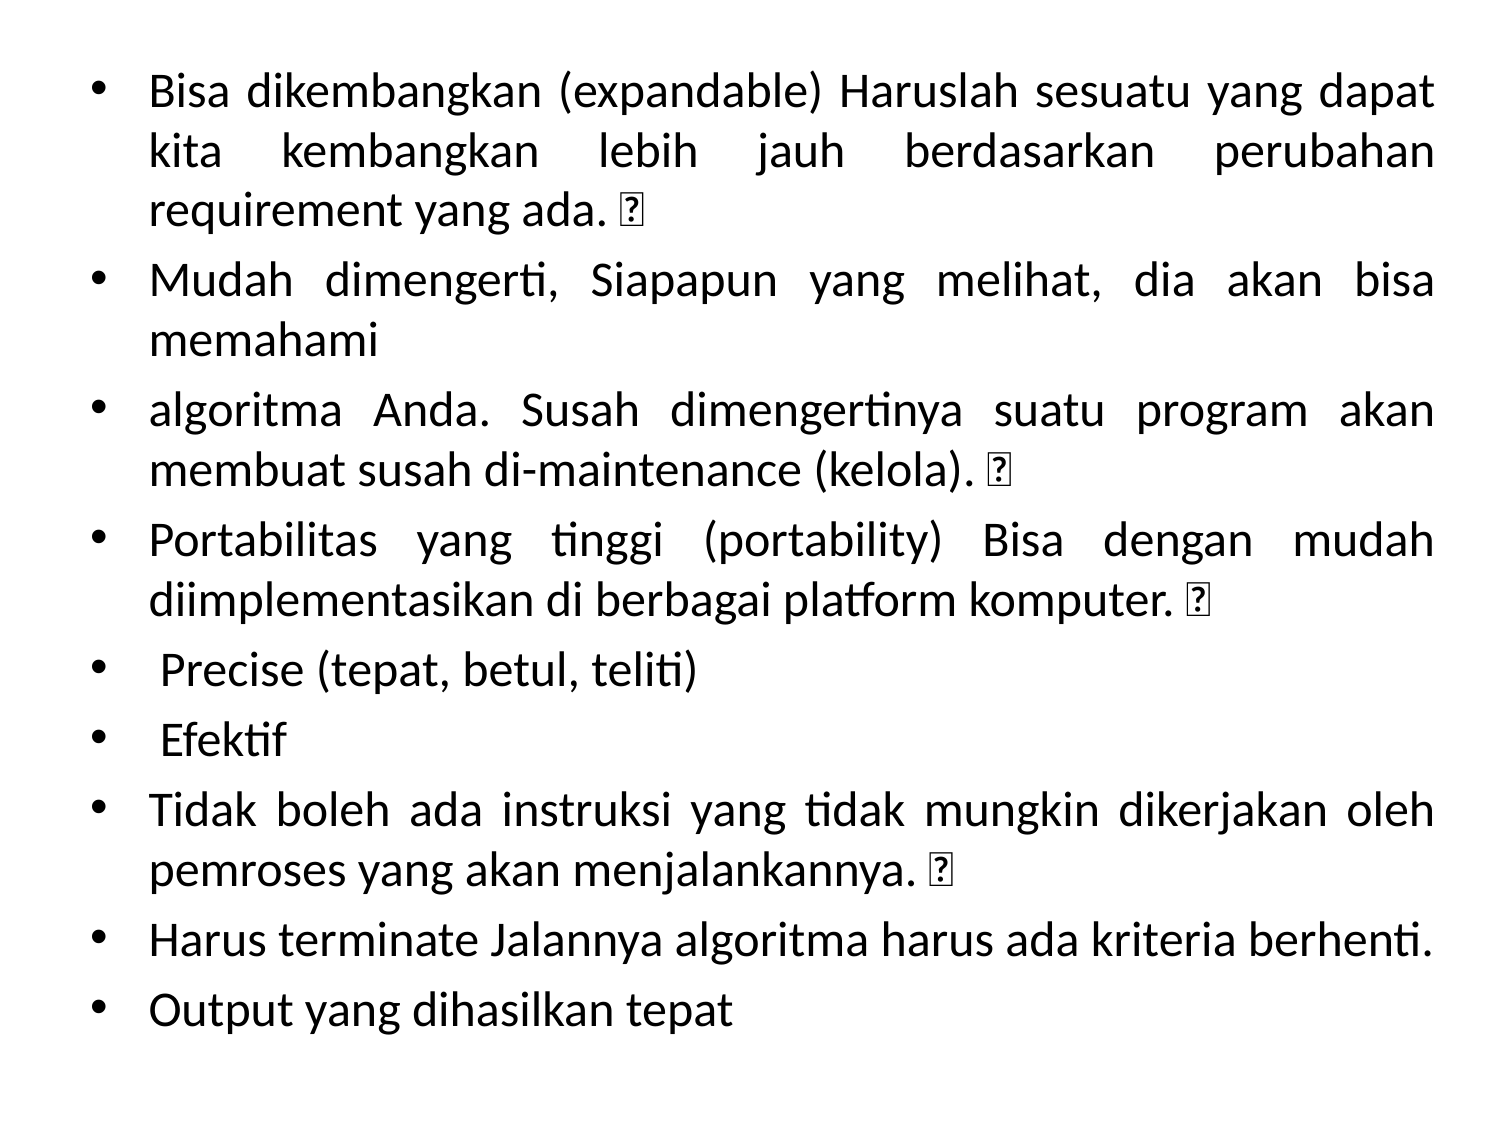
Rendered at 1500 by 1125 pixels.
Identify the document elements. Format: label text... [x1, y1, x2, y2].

list Bisa dikembangkan (expandable) Haruslah sesuatu yang dapat kita kembangkan lebih jauh berdasarkan perubahan requirement yang ada.  Mudah dimengerti, Siapapun yang melihat, dia akan bisa memahami algoritma Anda. Susah dimengertinya suatu program akan membuat susah di-maintenance (kelola).  Portabilitas yang tinggi (portability) Bisa dengan mudah diimplementasikan di berbagai platform komputer.  Precise (tepat, betul, teliti) Efektif Tidak boleh ada instruksi yang tidak mungkin dikerjakan oleh pemroses yang akan menjalankannya.  Harus terminate Jalannya algoritma harus ada kriteria berhenti. Output yang dihasilkan tepat [75, 49, 1451, 1067]
